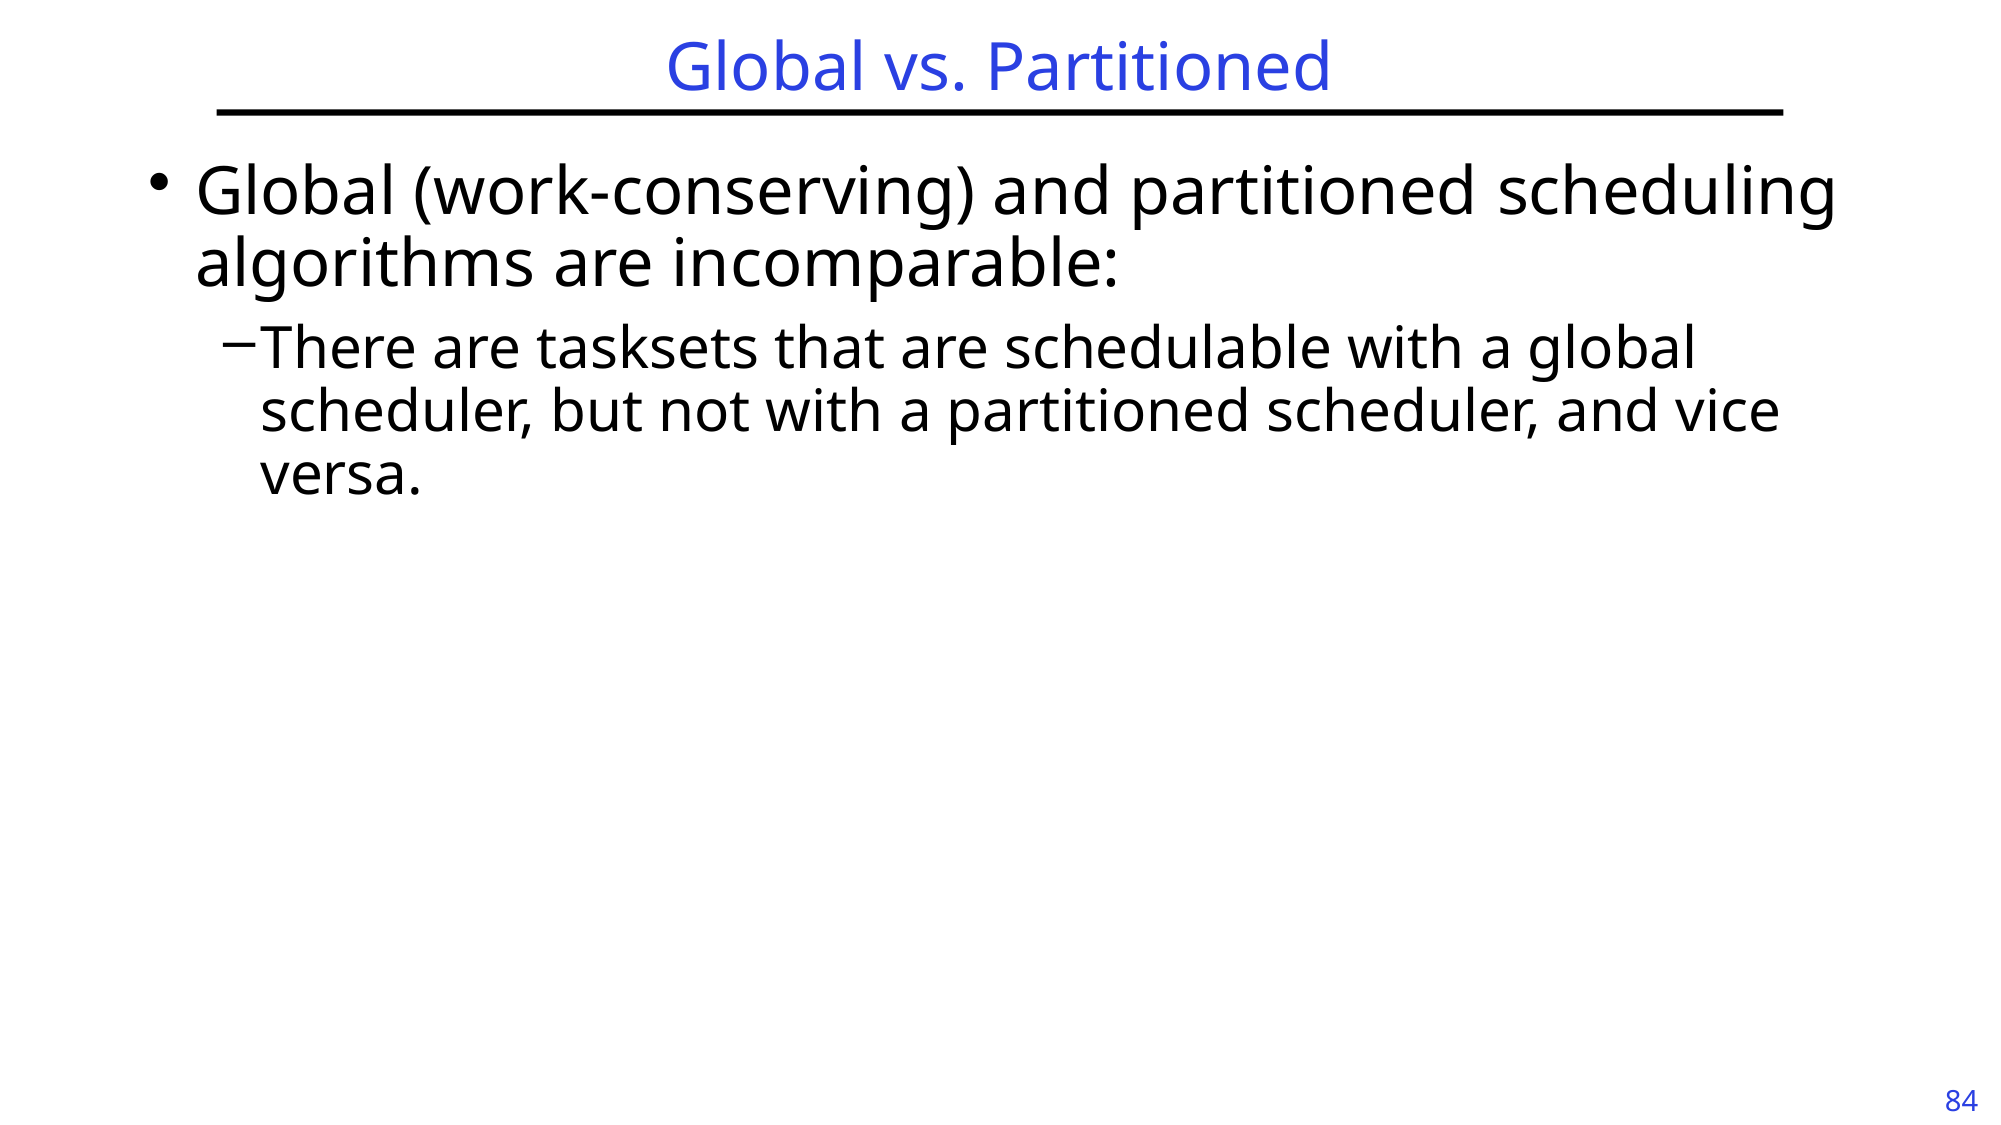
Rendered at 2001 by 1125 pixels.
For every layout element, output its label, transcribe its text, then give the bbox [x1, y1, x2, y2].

title Global vs. Partitioned [216, 24, 1784, 113]
list Global (work-conserving) and partitioned scheduling algorithms are incomparable: There are tasksets that are schedulable with a global scheduler, but not with a partitioned scheduler, and vice versa. [133, 149, 1867, 988]
